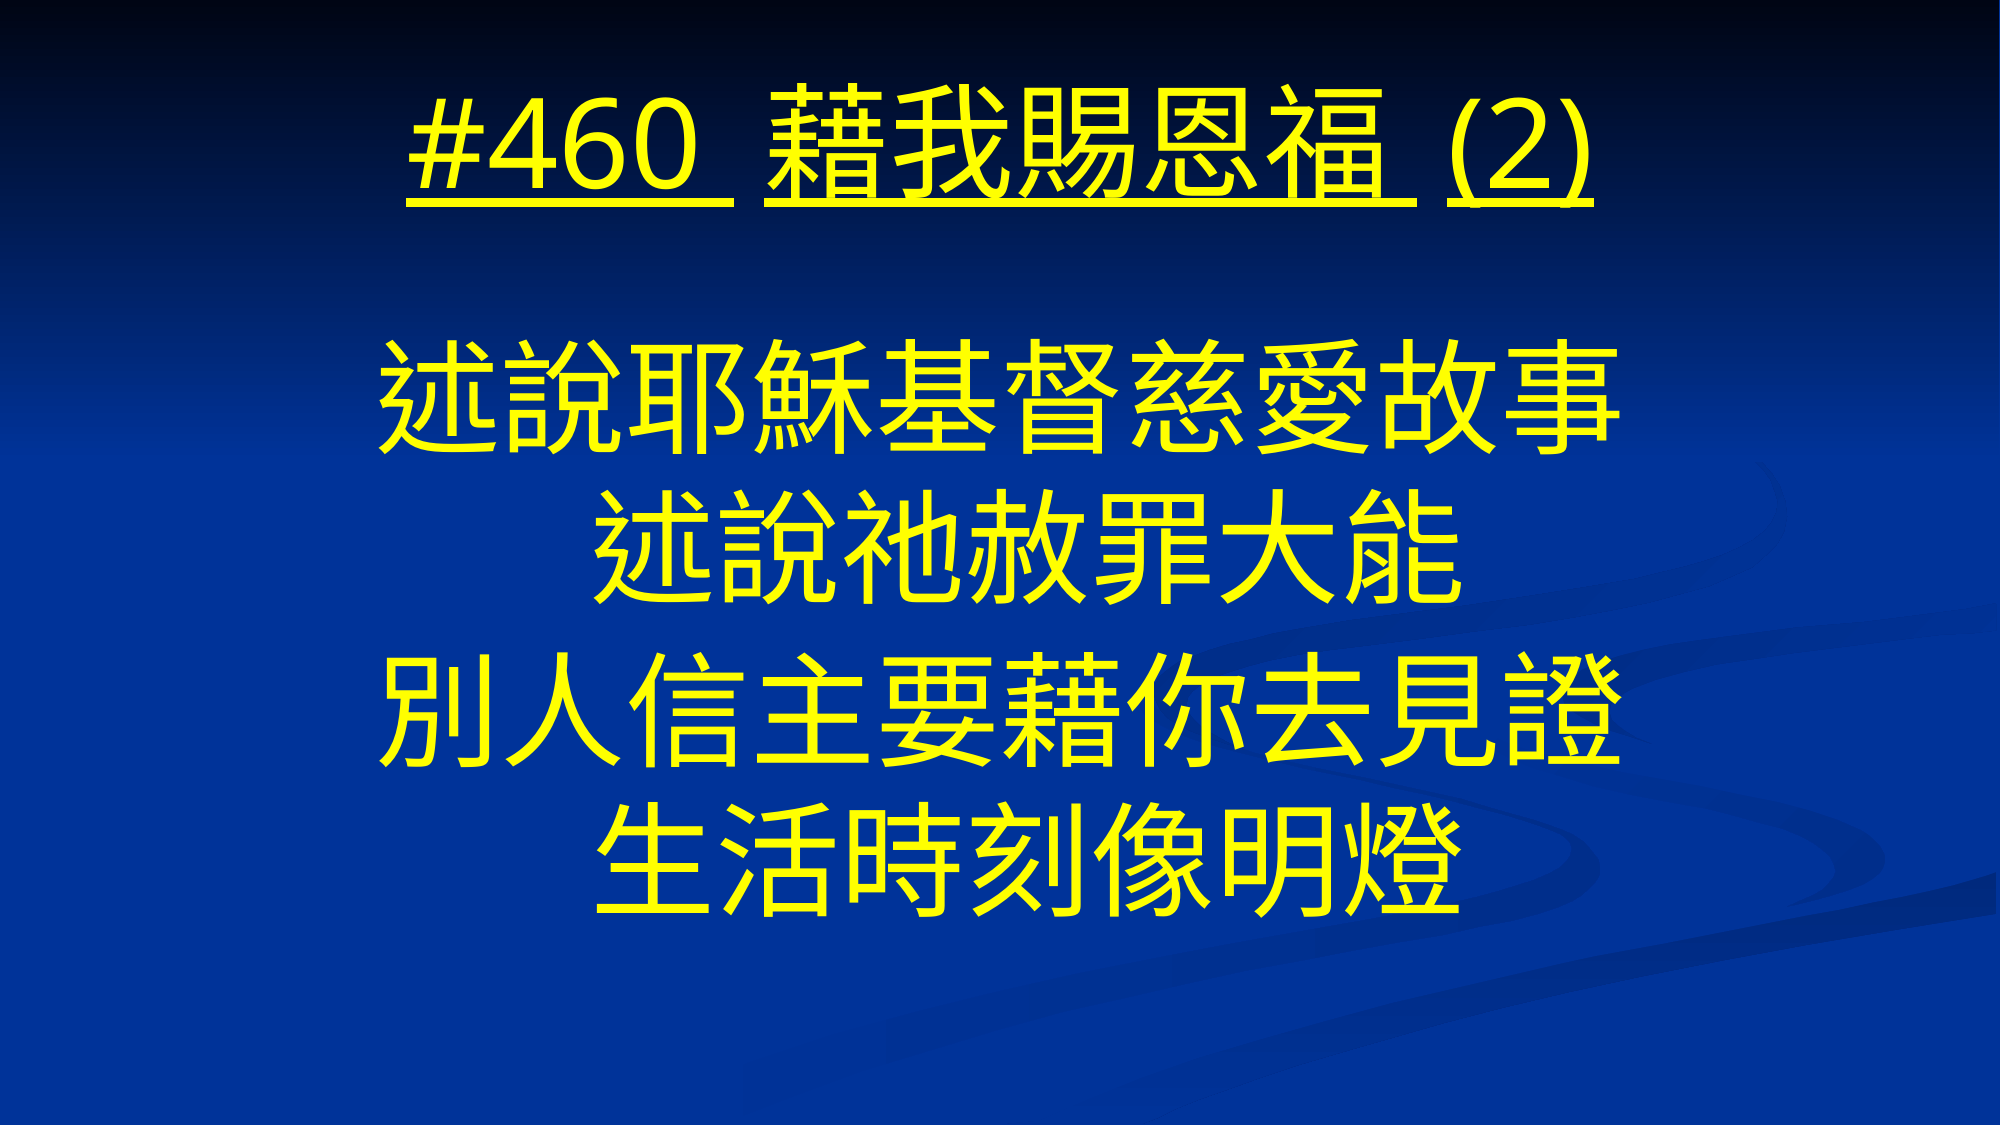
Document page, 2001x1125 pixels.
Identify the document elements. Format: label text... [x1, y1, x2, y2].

list 述說耶穌基督慈愛故事 述說祂赦罪大能 別人信主要藉你去見證 生活時刻像明燈 [287, 312, 1713, 1090]
title #460 藉我賜恩福 (2) [99, 45, 1900, 233]
